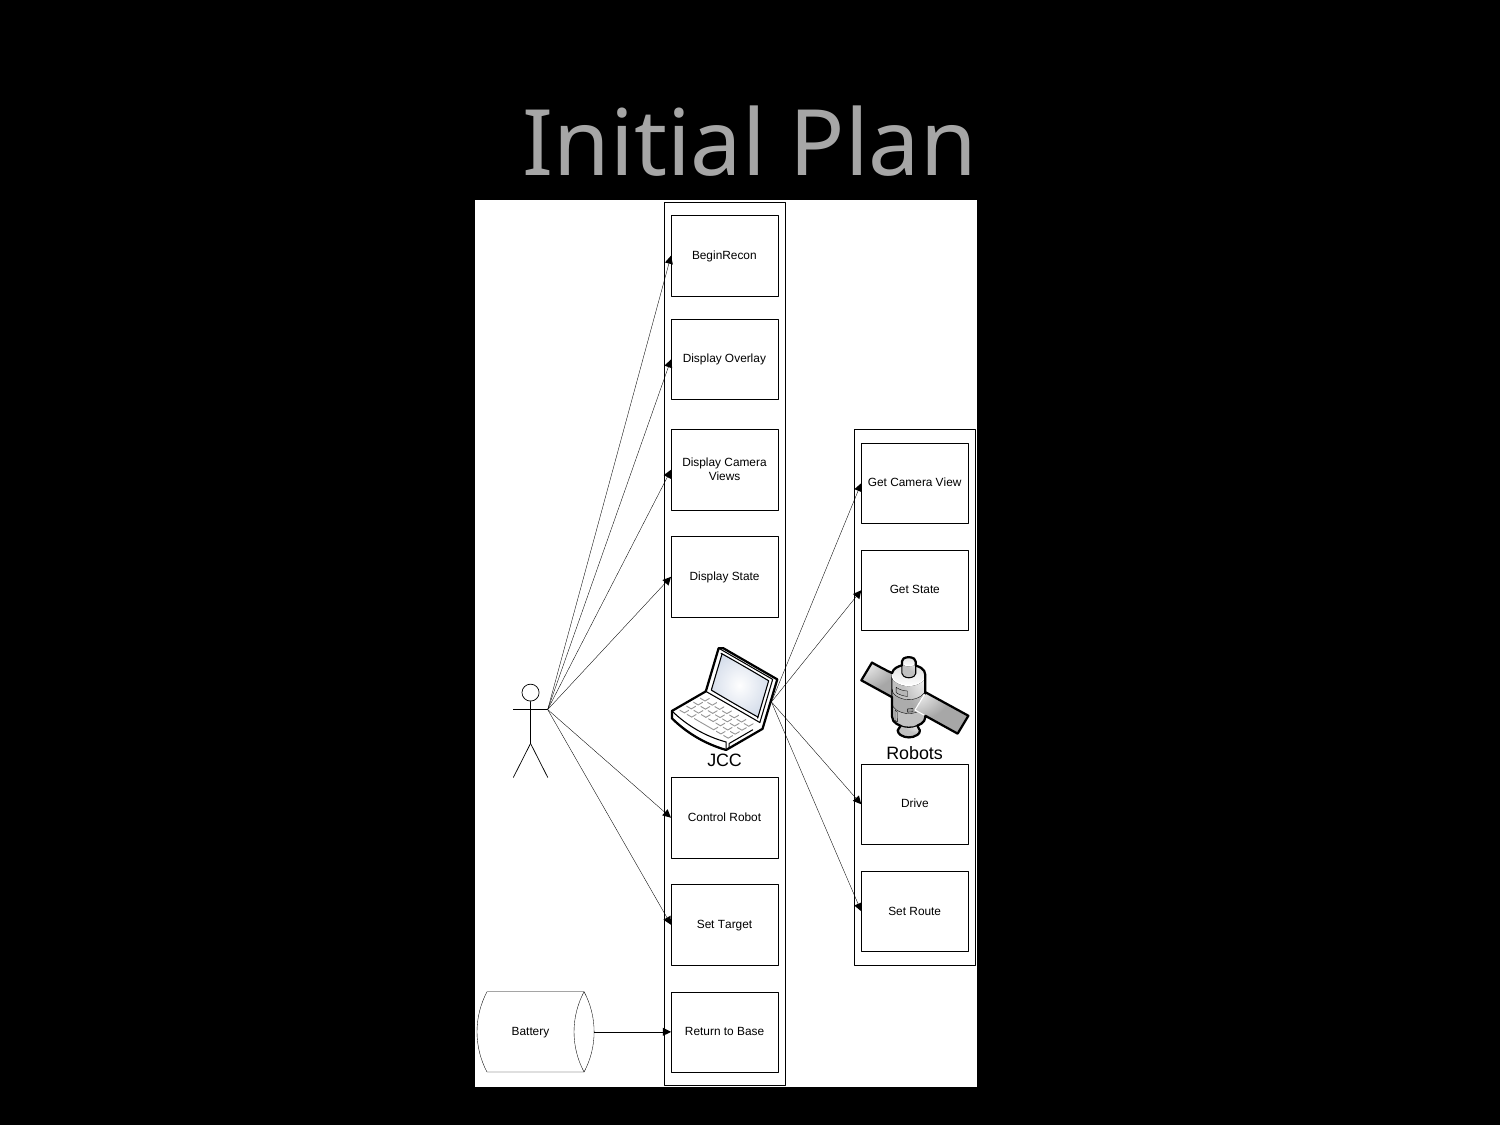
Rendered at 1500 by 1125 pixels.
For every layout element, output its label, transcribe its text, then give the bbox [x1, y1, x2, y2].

title Initial Plan [75, 45, 1425, 233]
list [474, 199, 978, 1088]
